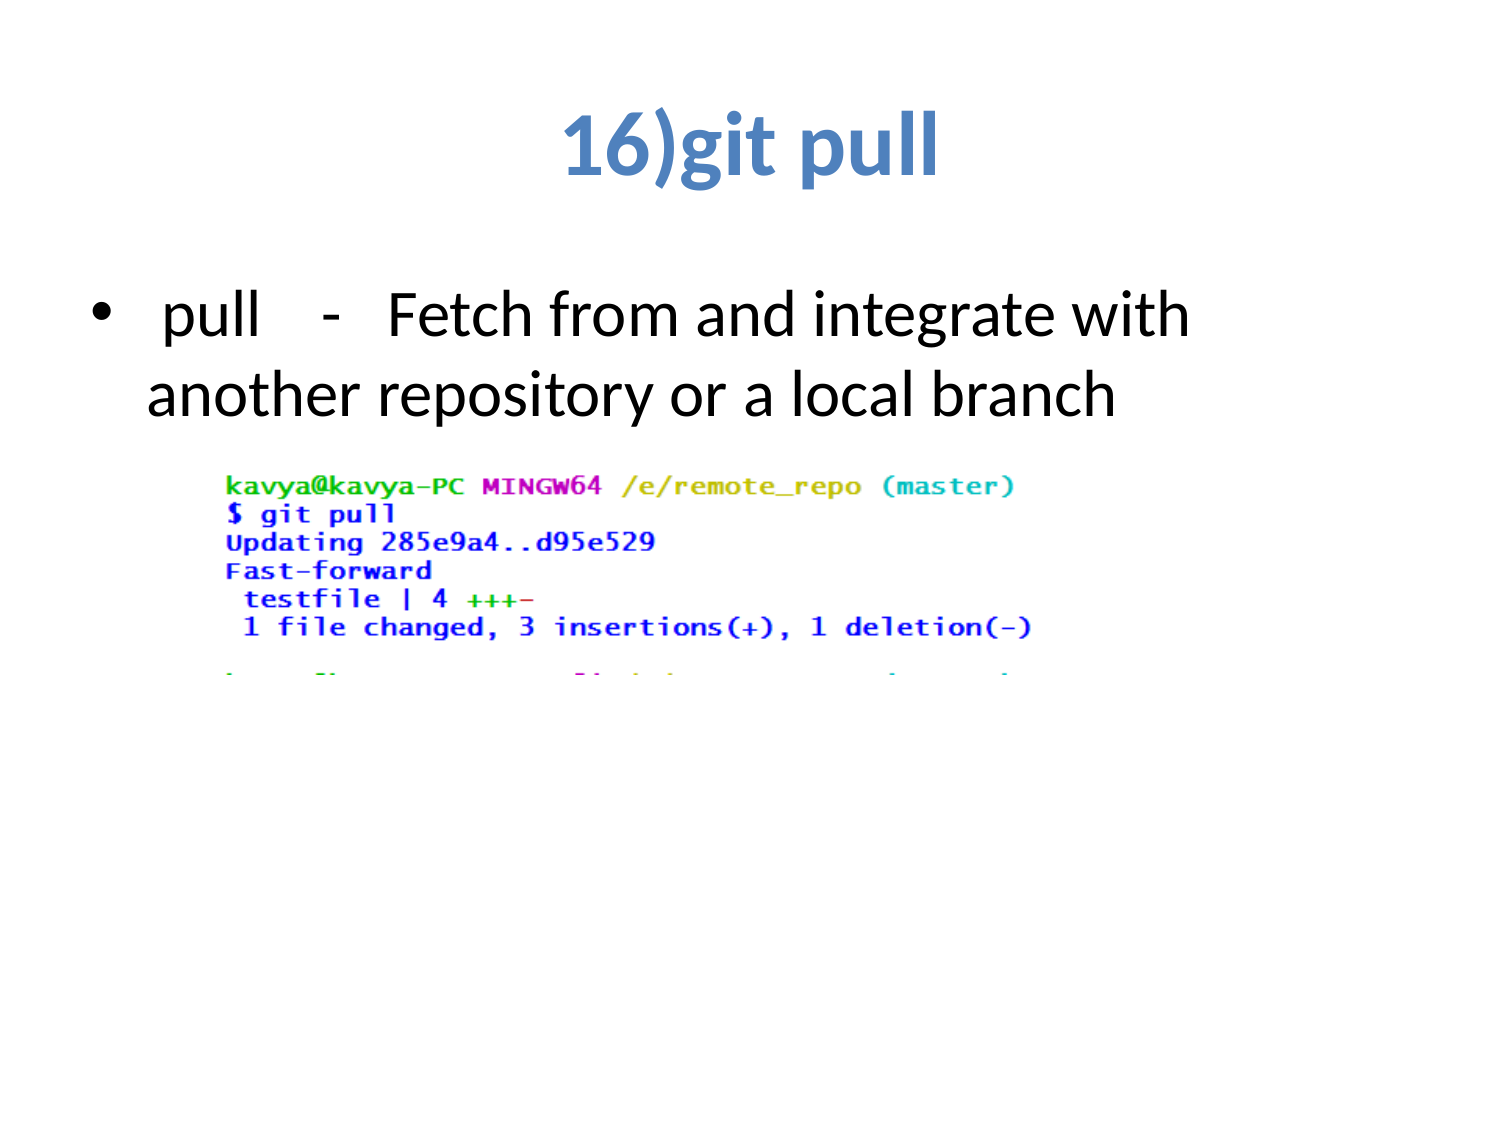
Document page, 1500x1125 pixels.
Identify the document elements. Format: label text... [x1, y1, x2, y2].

title 16)git pull [75, 45, 1425, 233]
list pull - Fetch from and integrate with another repository or a local branch [75, 262, 1425, 1005]
picture [223, 449, 1276, 676]
